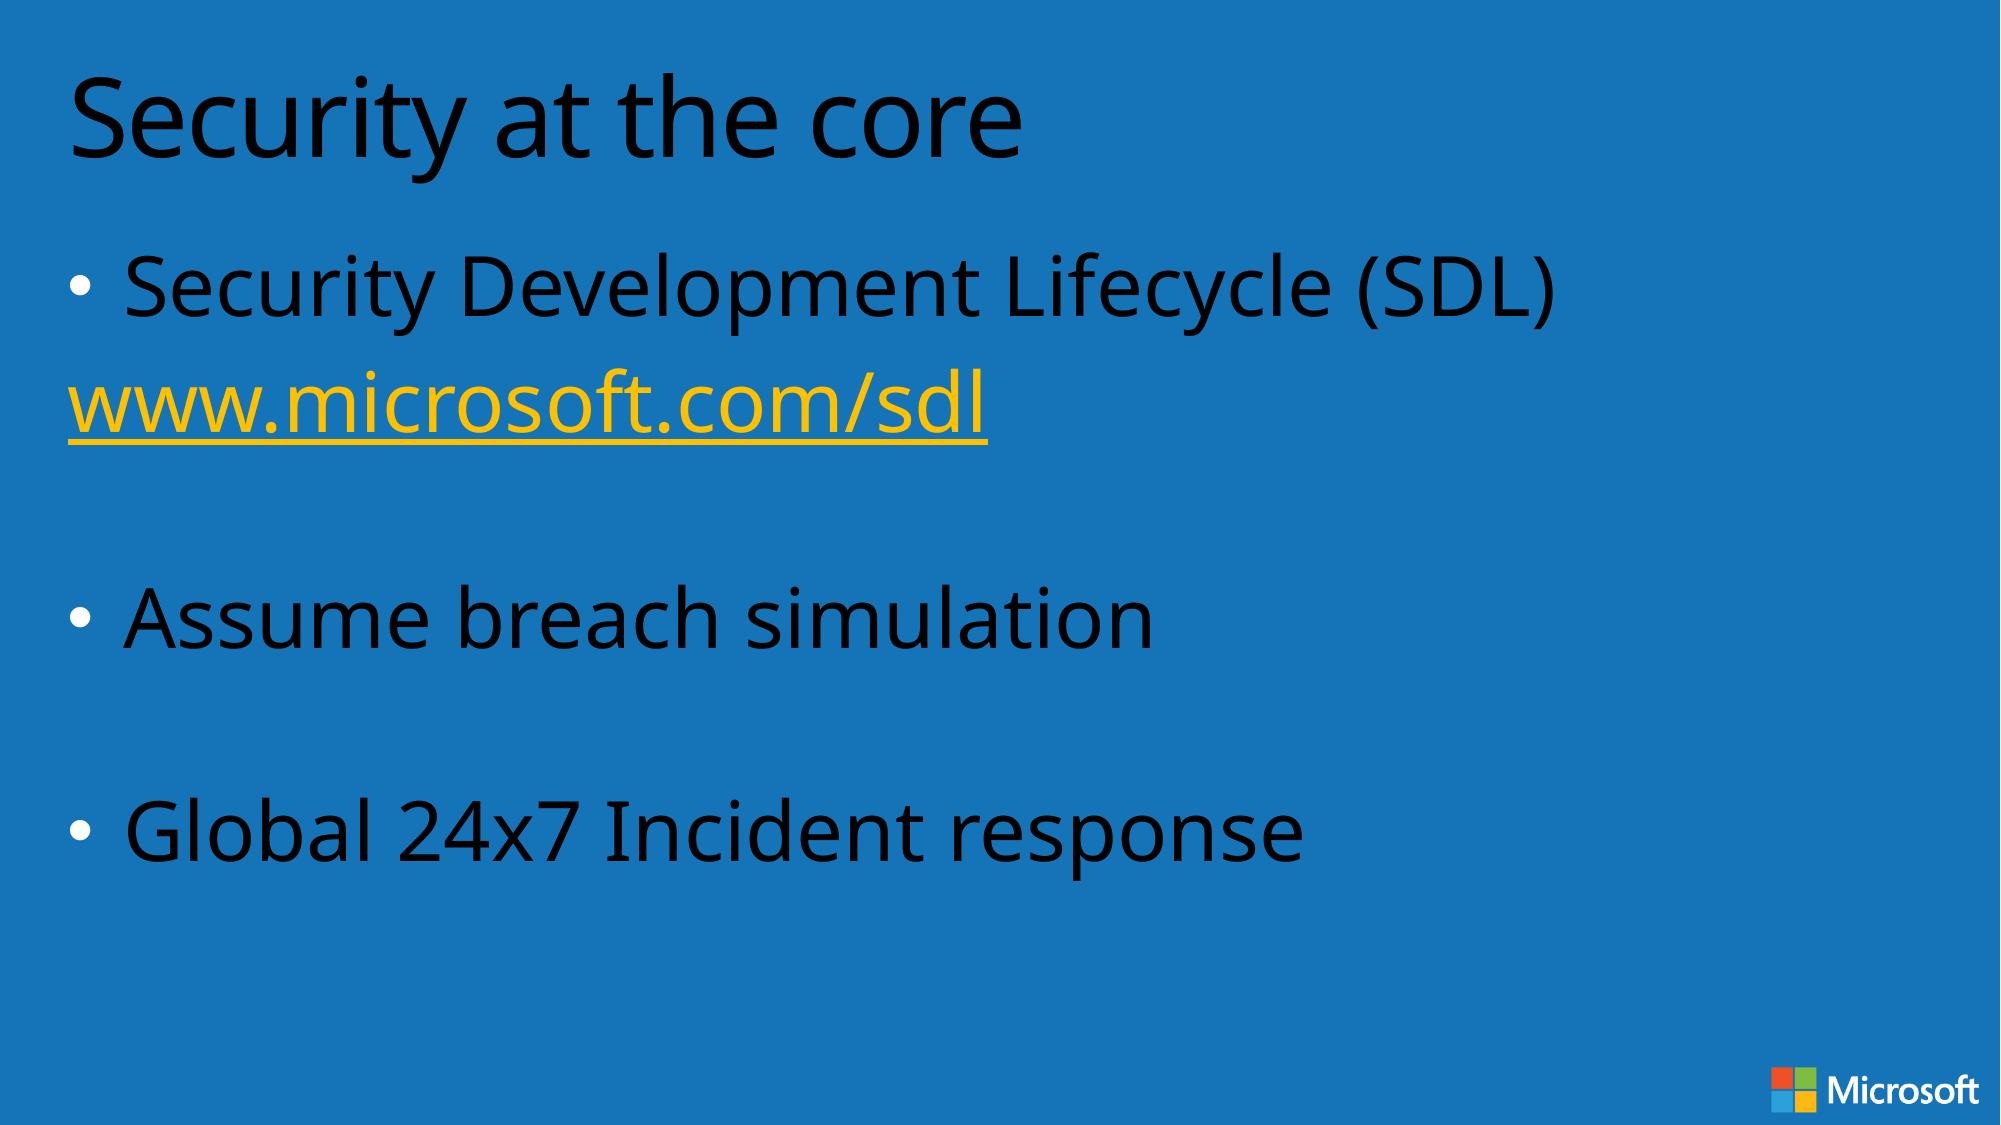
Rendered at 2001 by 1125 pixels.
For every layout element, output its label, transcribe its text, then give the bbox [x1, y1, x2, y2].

title Security at the core [44, 47, 1938, 196]
picture [1770, 1066, 1980, 1113]
list Security Development Lifecycle (SDL) www.microsoft.com/sdl Assume breach simulation Global 24x7 Incident response [43, 229, 1938, 1017]
